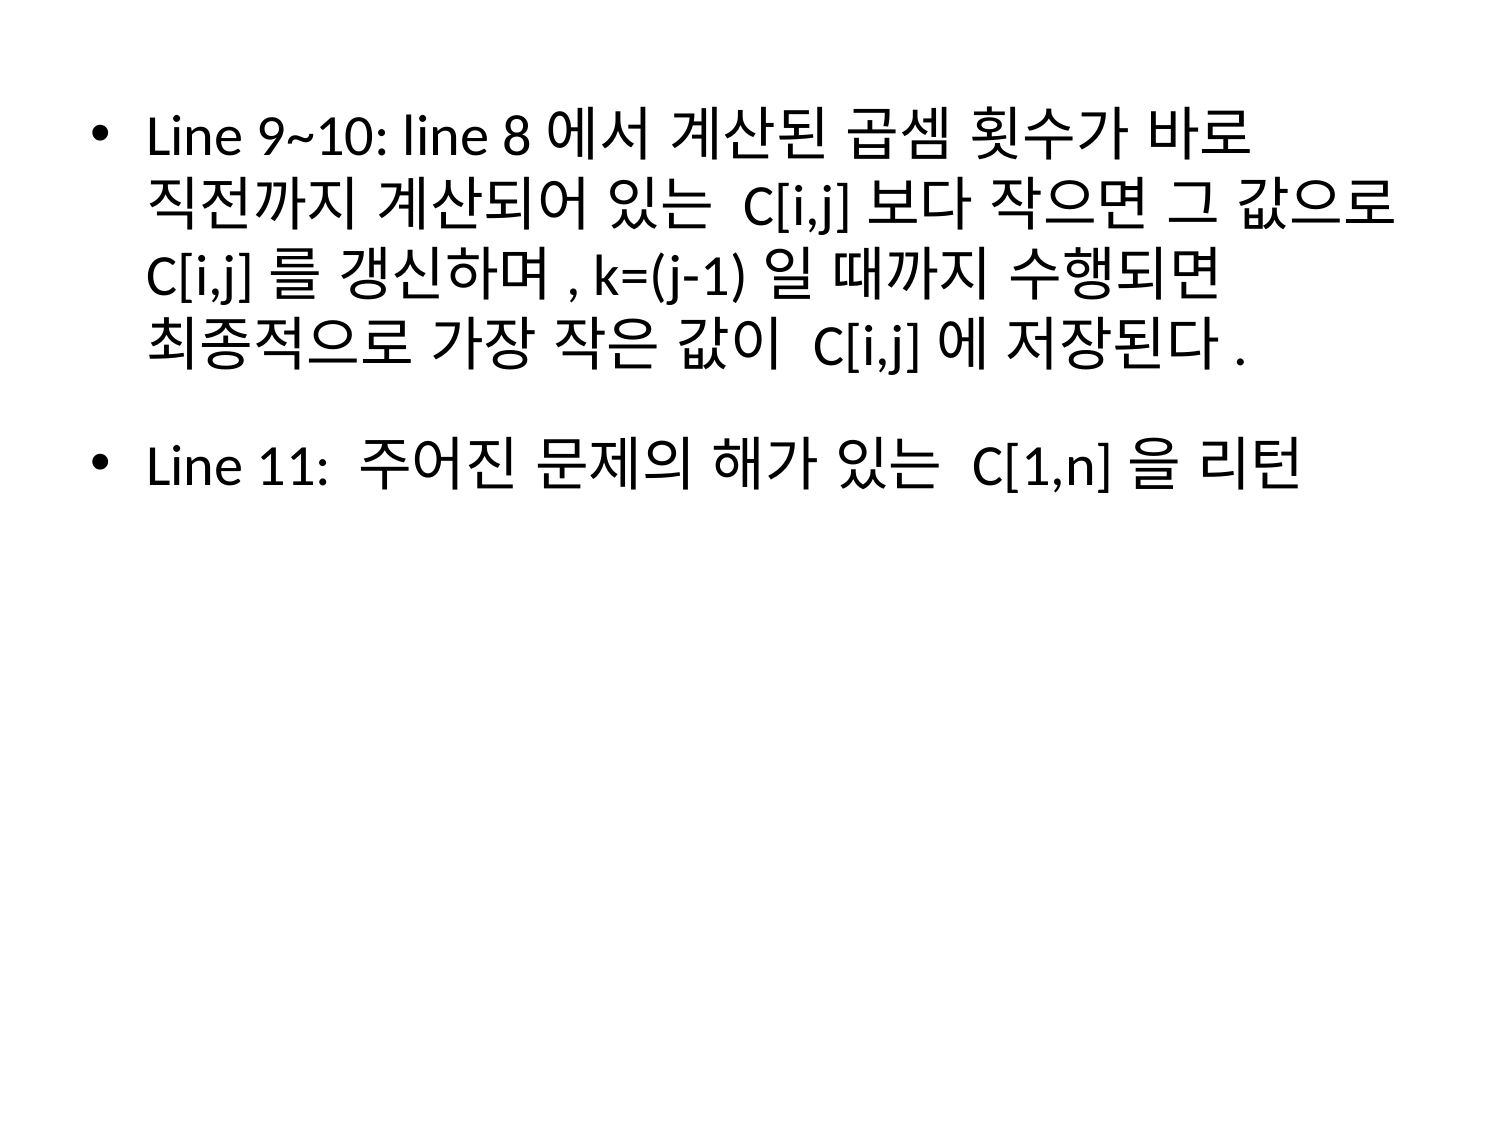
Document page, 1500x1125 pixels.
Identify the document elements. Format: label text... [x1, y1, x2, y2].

list Line 9~10: line 8에서 계산된 곱셈 횟수가 바로 직전까지 계산되어 있는 C[i,j]보다 작으면 그 값으로 C[i,j]를 갱신하며, k=(j-1)일 때까지 수행되면 최종적으로 가장 작은 값이 C[i,j]에 저장된다. Line 11: 주어진 문제의 해가 있는 C[1,n]을 리턴 [75, 90, 1425, 1005]
